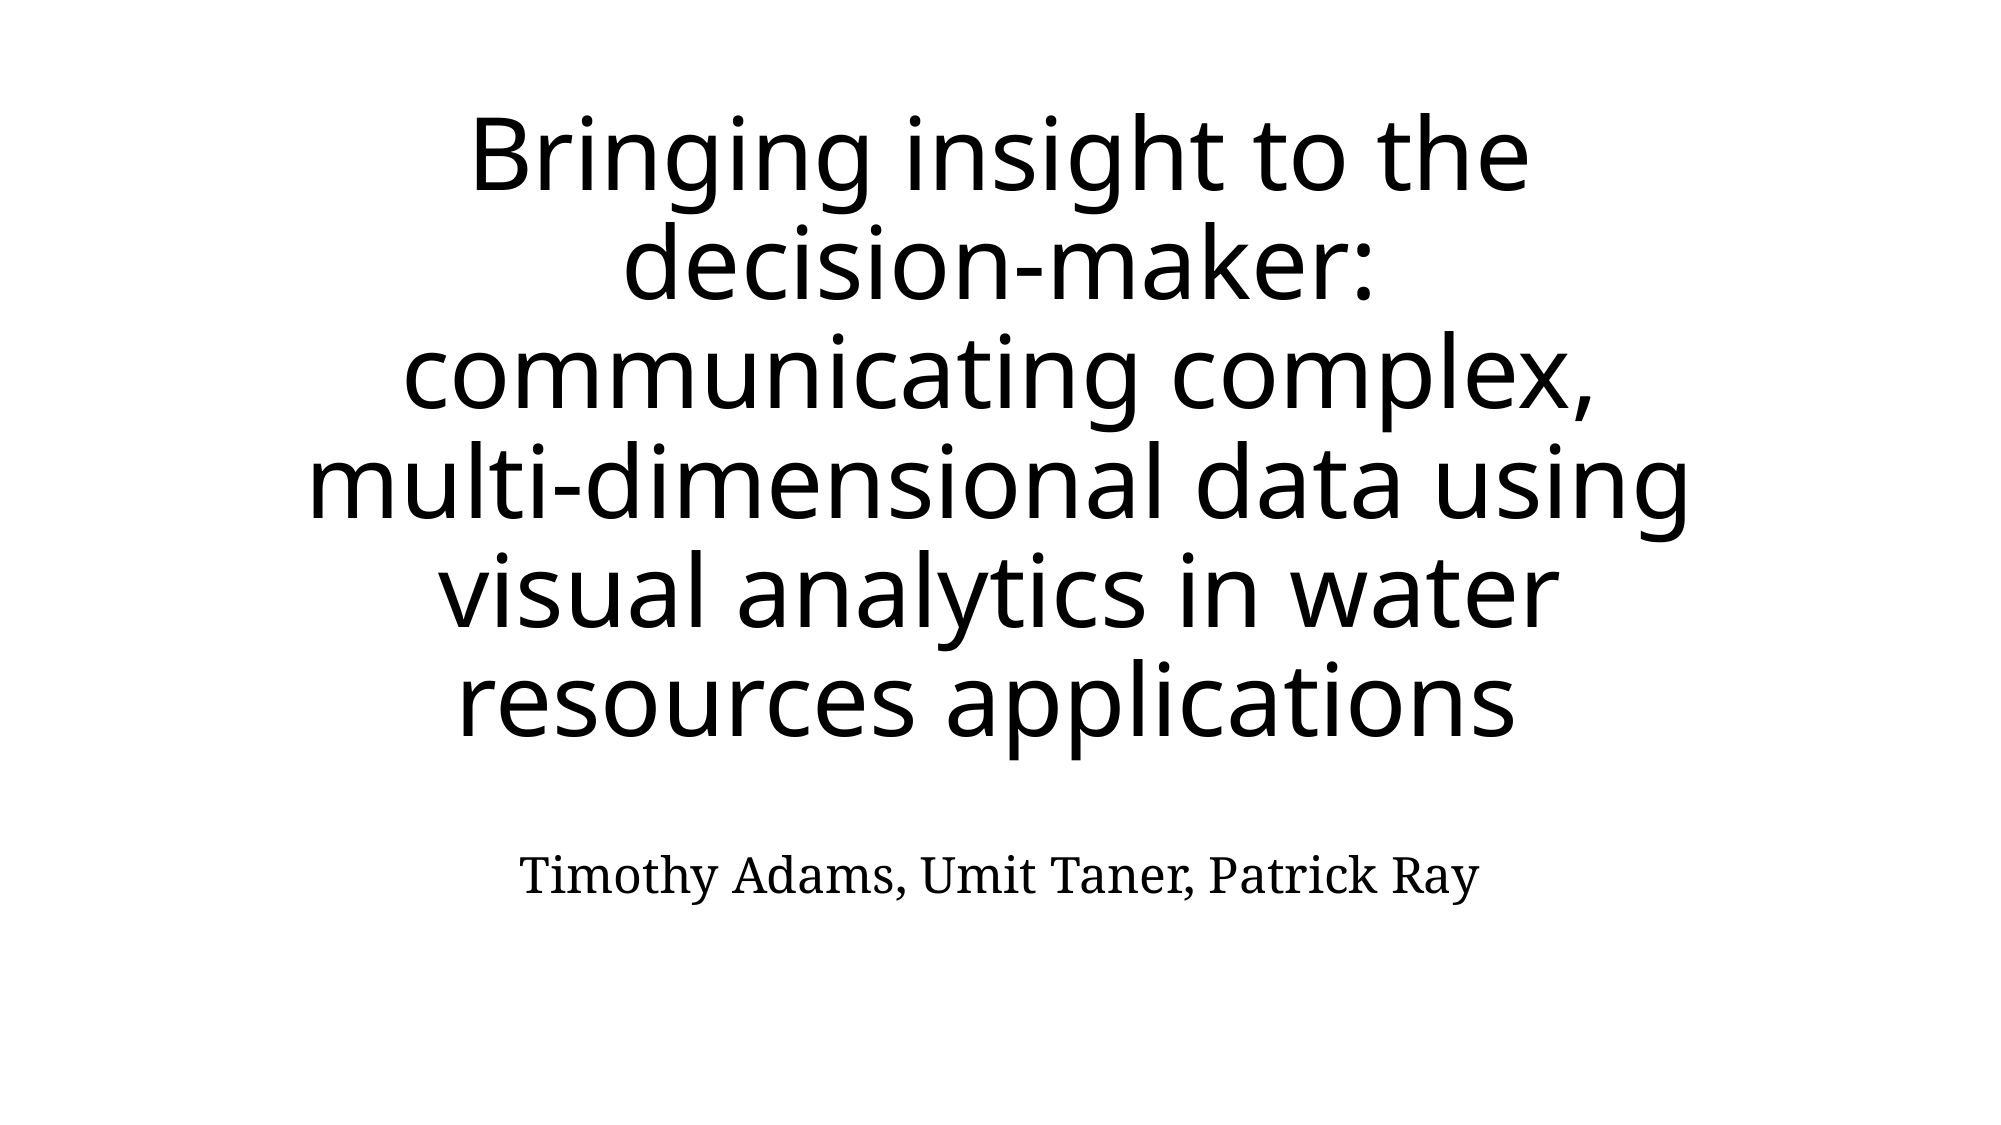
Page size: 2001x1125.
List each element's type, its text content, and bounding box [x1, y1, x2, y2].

subtitle Timothy Adams, Umit Taner, Patrick Ray [249, 843, 1750, 1001]
title Bringing insight to the decision-maker: communicating complex, multi-dimensional data using visual analytics in water resources applications [249, 87, 1750, 767]
